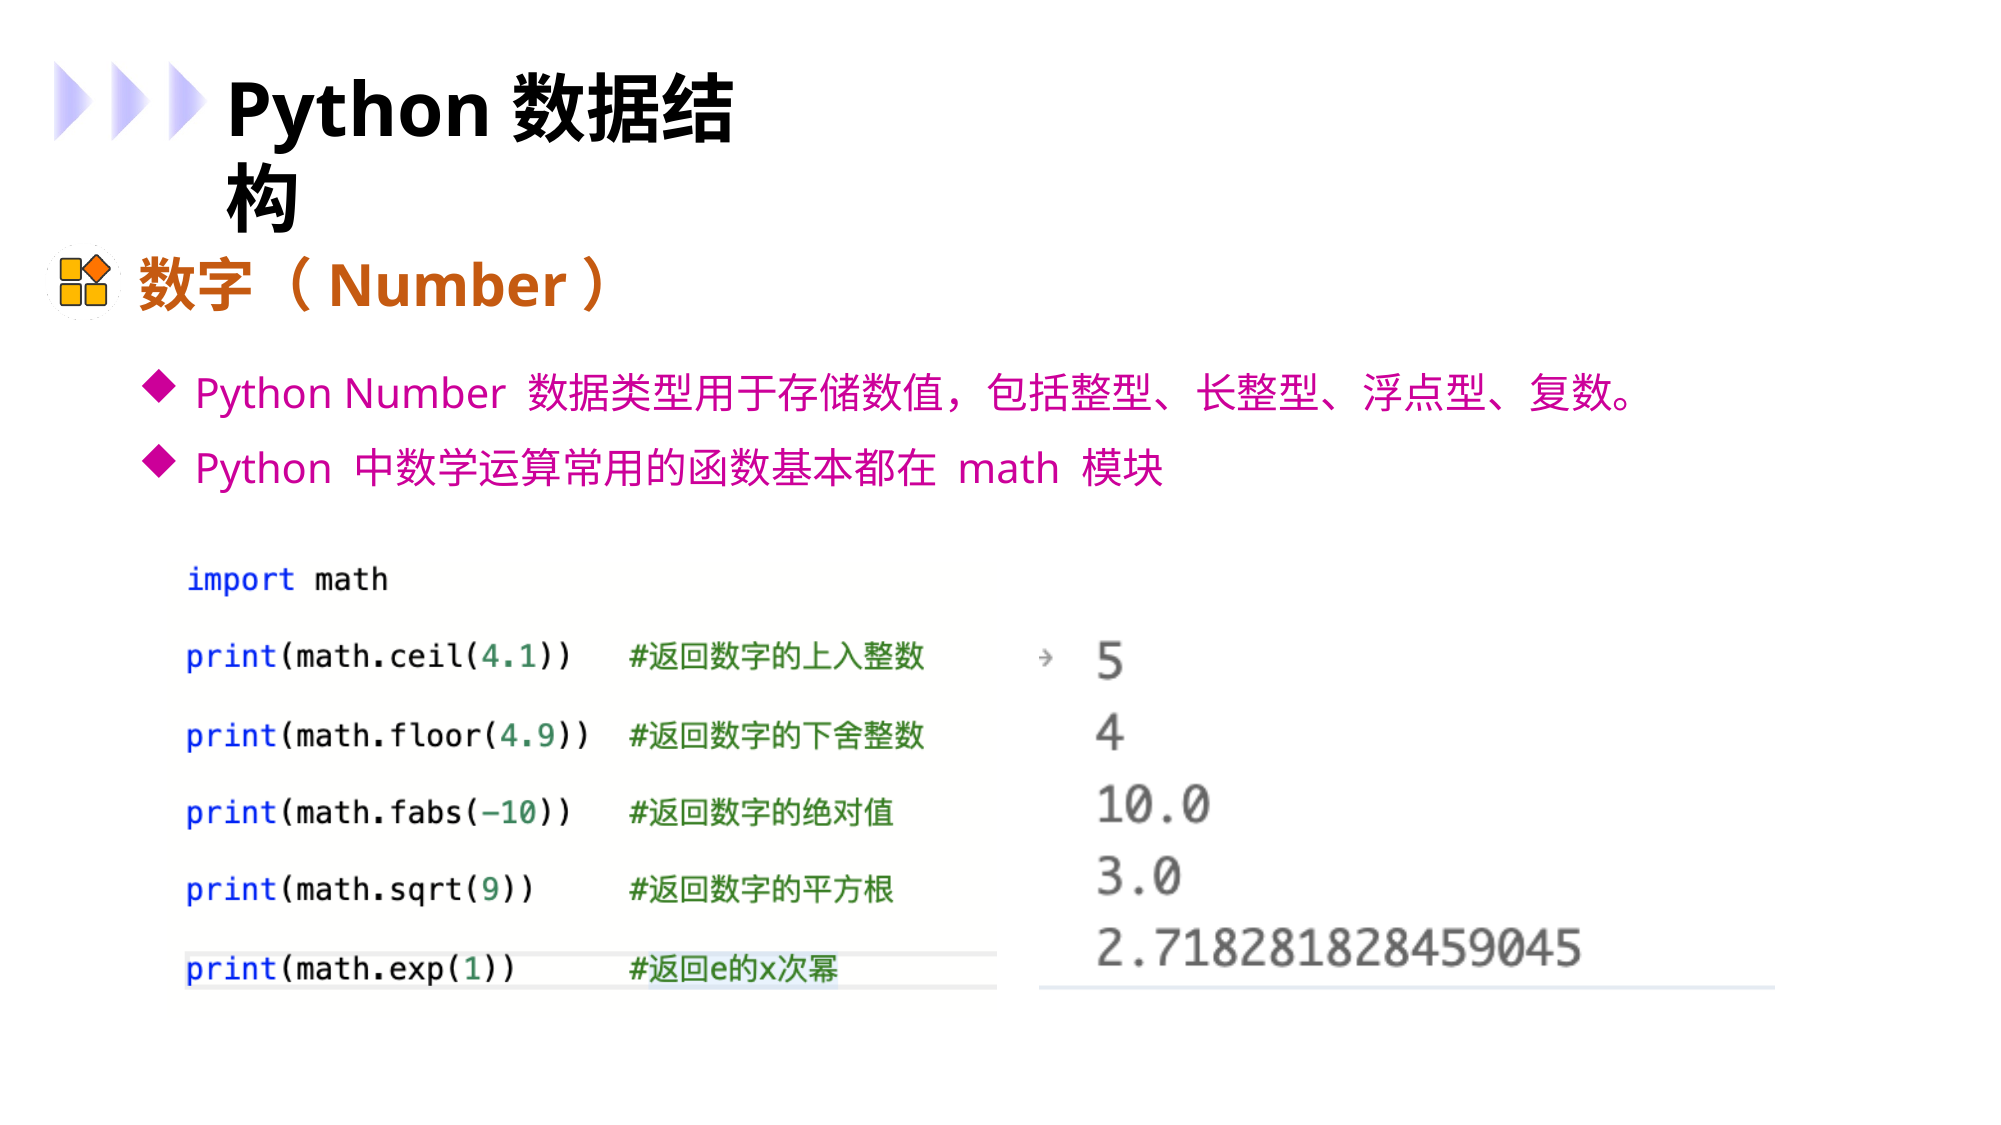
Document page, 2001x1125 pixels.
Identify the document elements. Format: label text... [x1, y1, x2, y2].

text_box Python数据结构 [211, 54, 818, 223]
picture [44, 243, 121, 320]
picture [1039, 623, 1775, 994]
picture [167, 562, 997, 1018]
text_box 数字（Number） [123, 223, 1000, 326]
text_box Python Number 数据类型用于存储数值，包括整型、长整型、浮点型、复数。 Python 中数学运算常用的函数基本都在 math 模块 [123, 334, 1734, 500]
